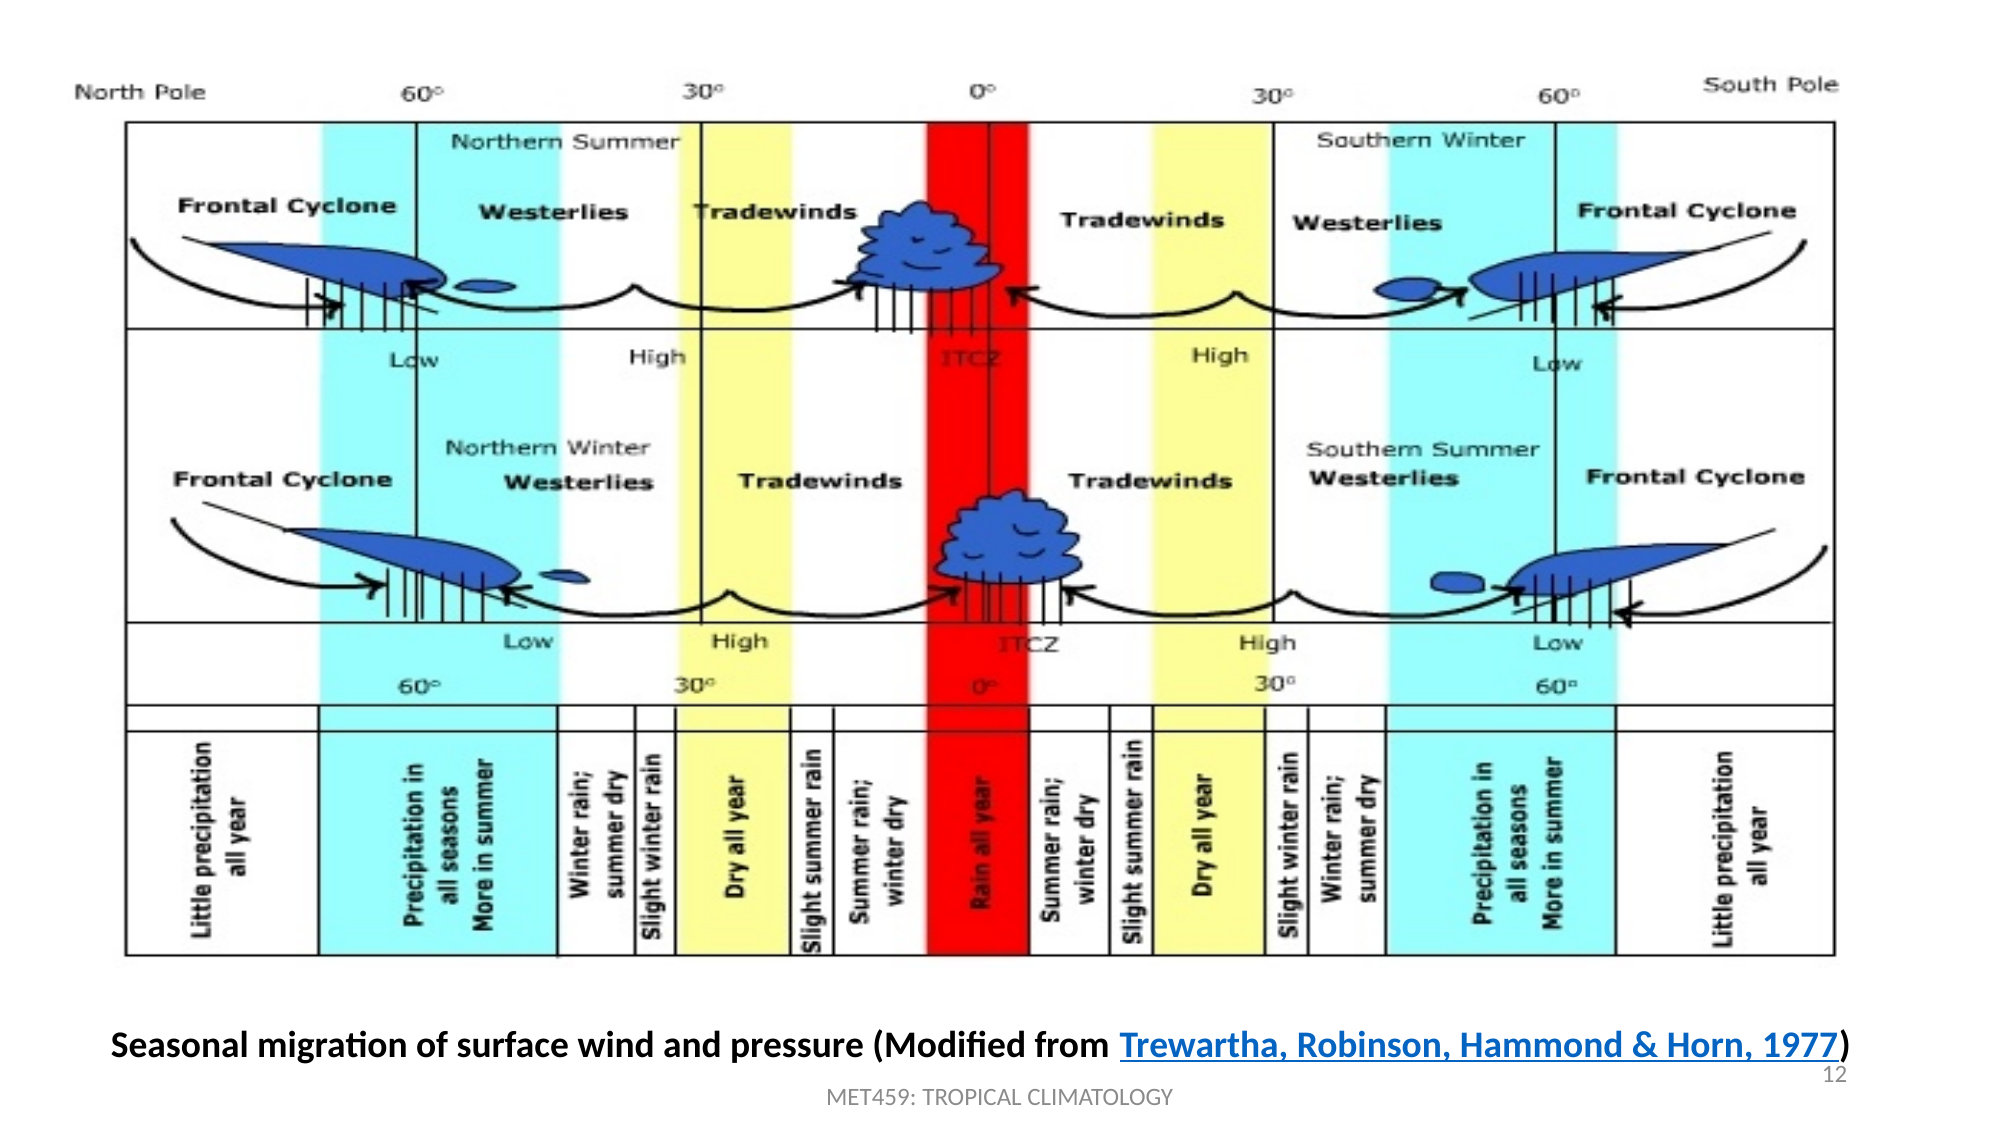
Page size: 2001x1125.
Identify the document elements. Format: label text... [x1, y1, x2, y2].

text_box Seasonal migration of surface wind and pressure (Modified from Trewartha, Robinson, Hammond & Horn, 1977) [86, 1012, 1875, 1073]
slide_number 12 [1412, 1042, 1863, 1103]
footer MET459: TROPICAL CLIMATOLOGY [662, 1065, 1338, 1125]
picture [68, 50, 1857, 968]
